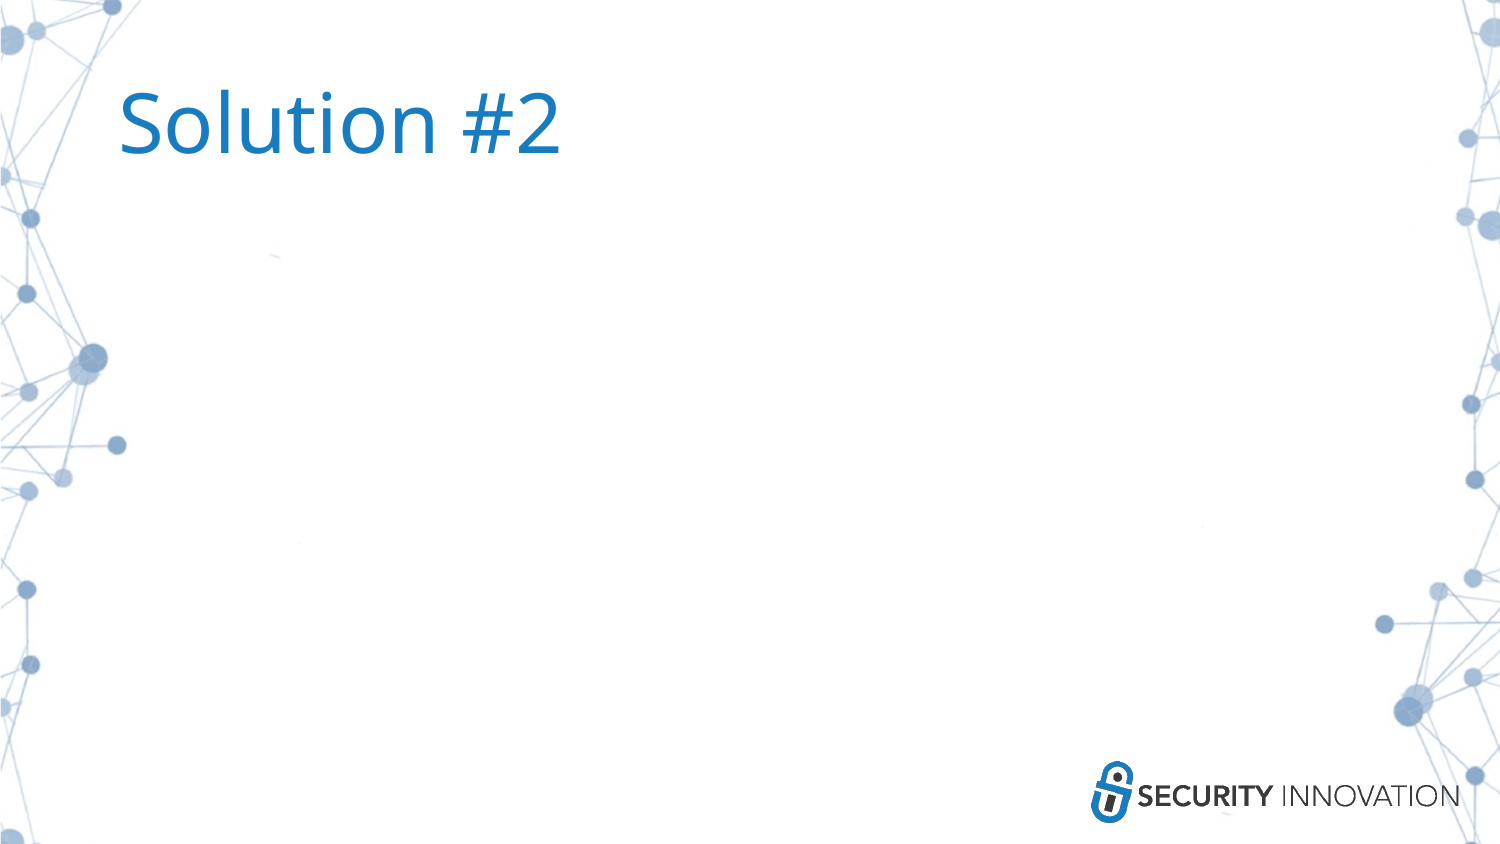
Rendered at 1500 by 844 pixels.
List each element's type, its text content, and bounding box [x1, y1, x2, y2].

picture [1091, 1, 1500, 844]
picture [1, 1, 333, 844]
title Solution #2 [103, 44, 1397, 208]
